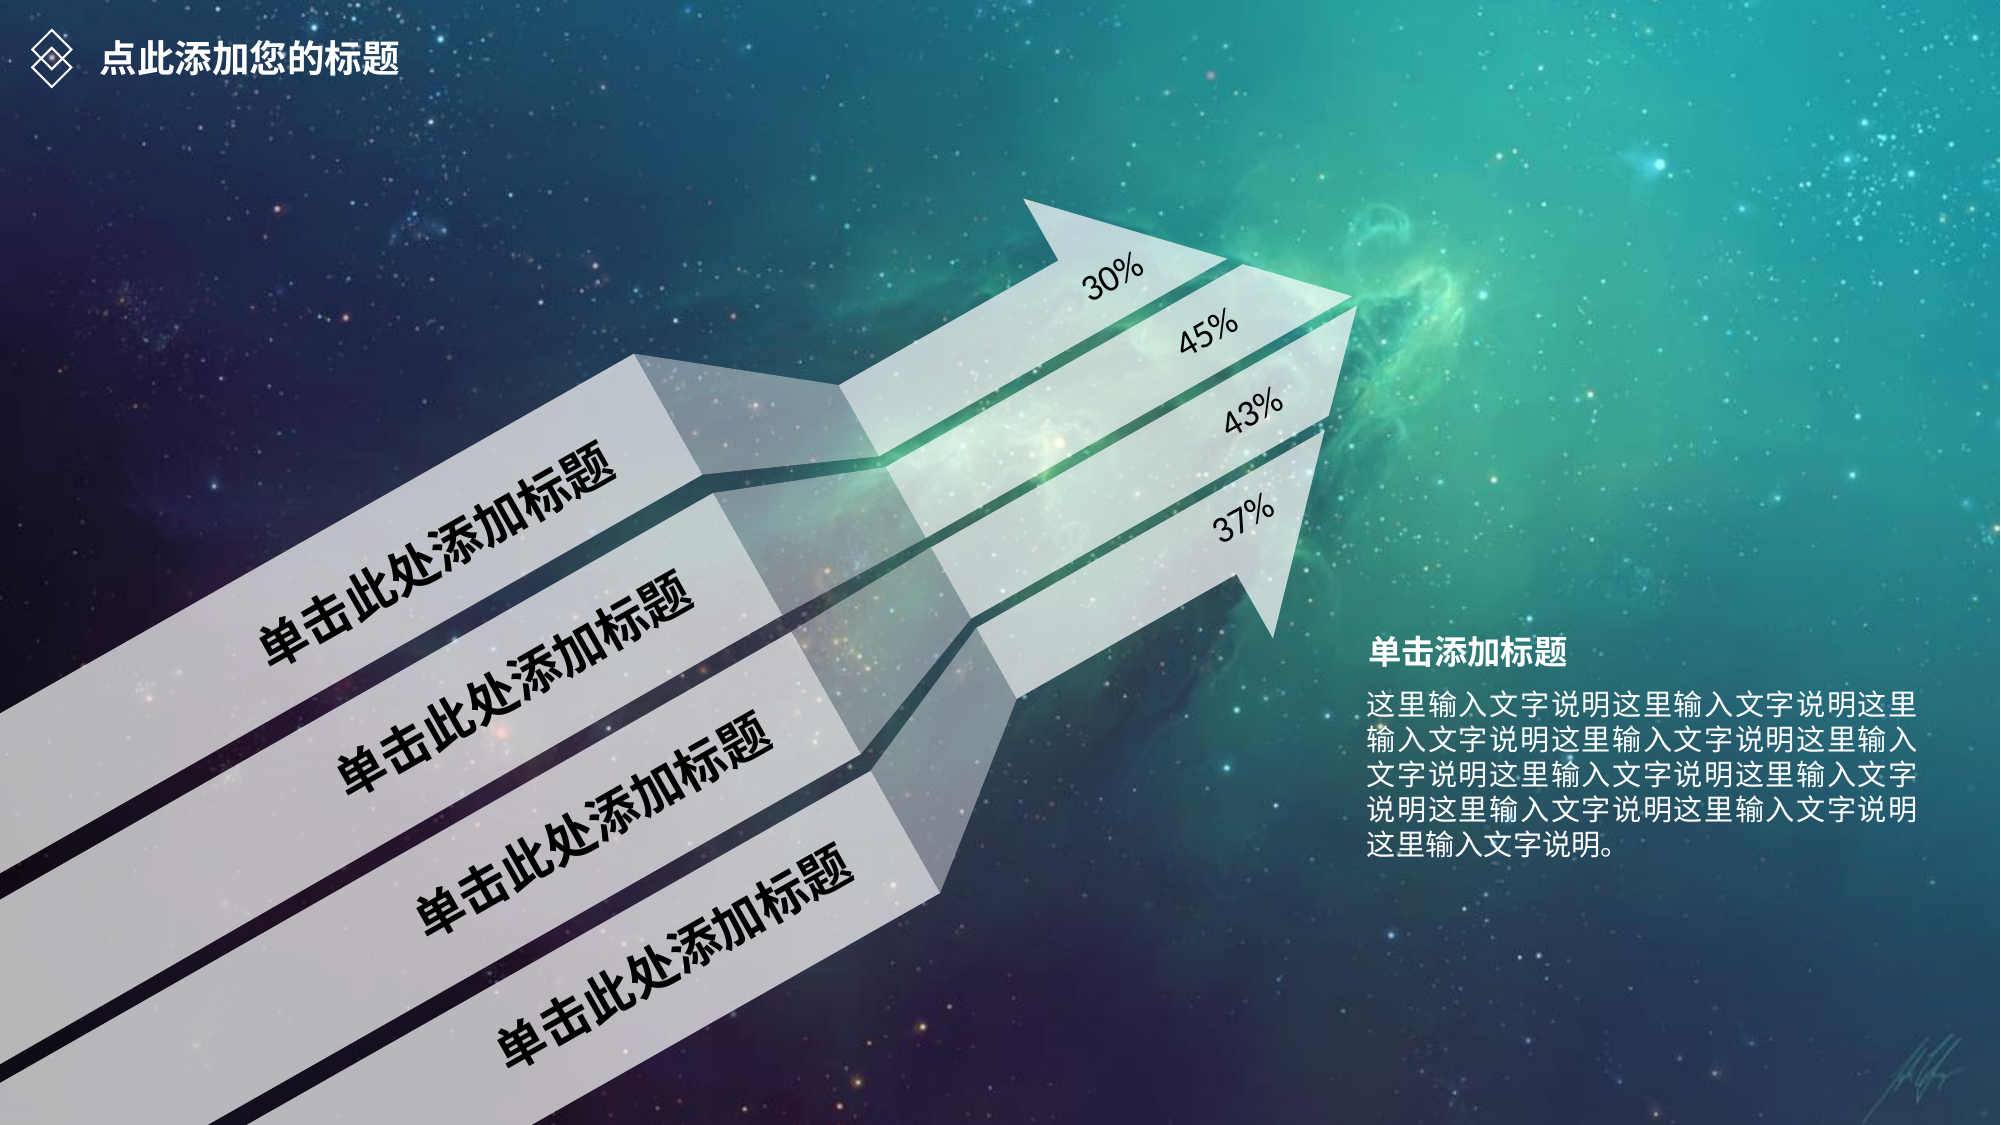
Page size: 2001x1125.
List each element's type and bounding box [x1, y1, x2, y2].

picture [0, 0, 2000, 1125]
text_box [32, 29, 72, 88]
